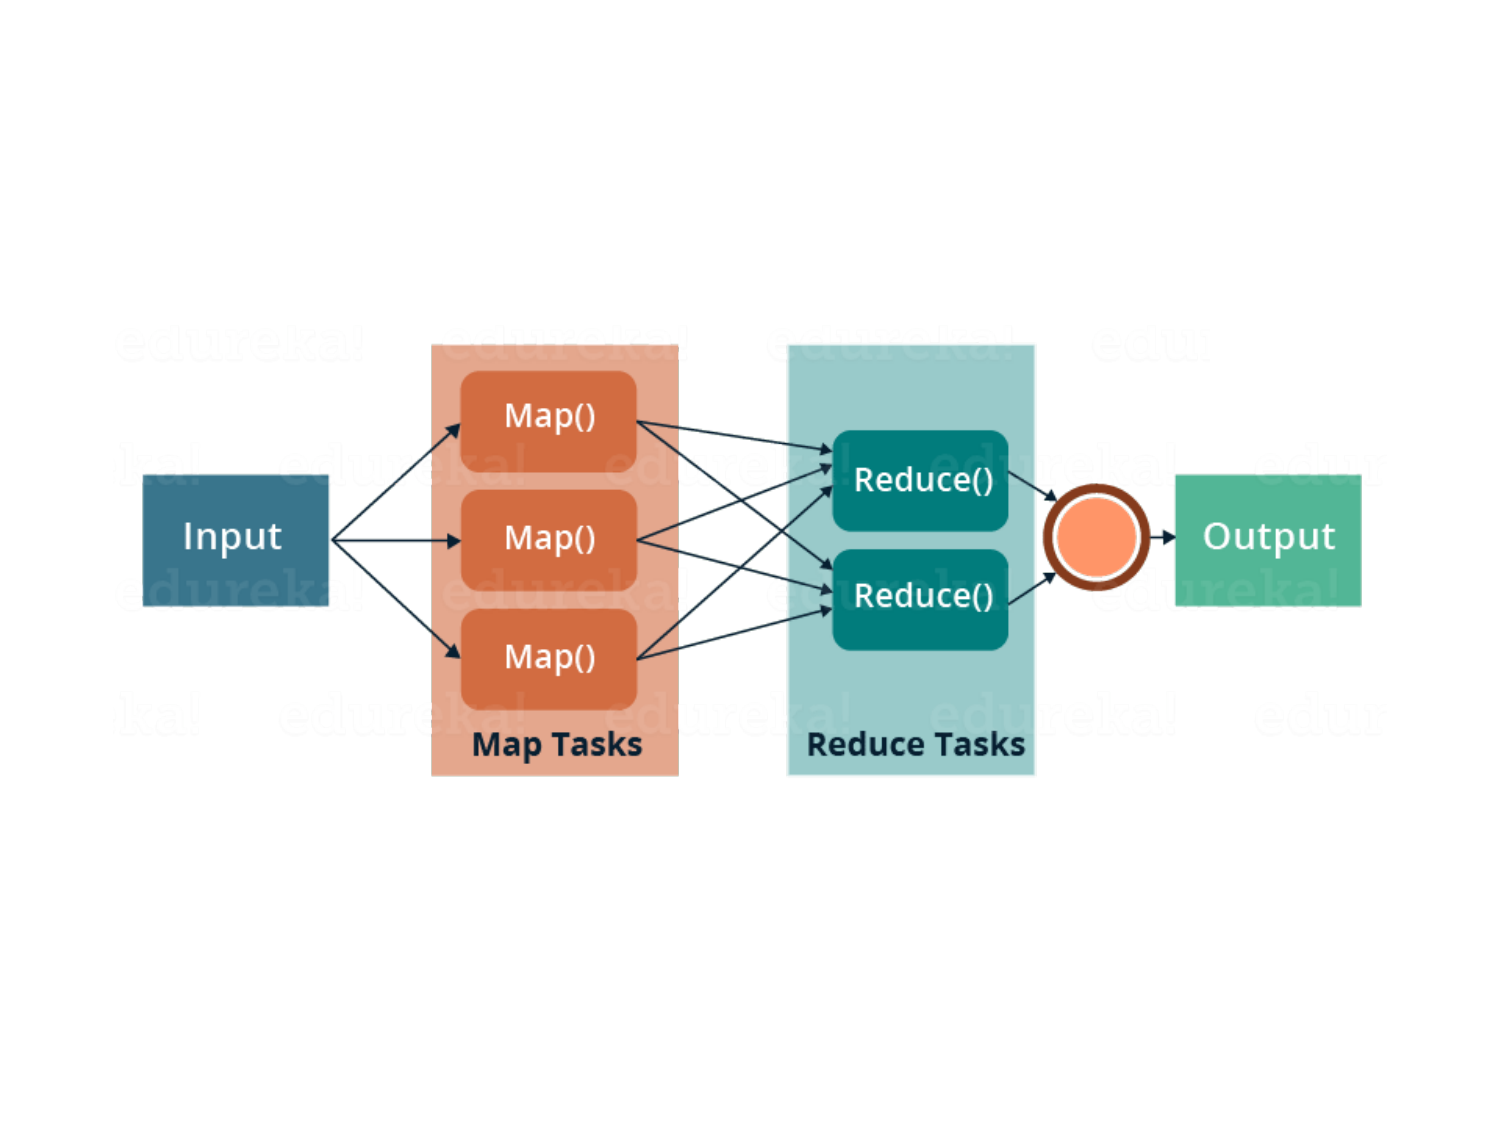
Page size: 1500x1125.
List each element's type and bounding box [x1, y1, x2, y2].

picture [112, 324, 1387, 801]
